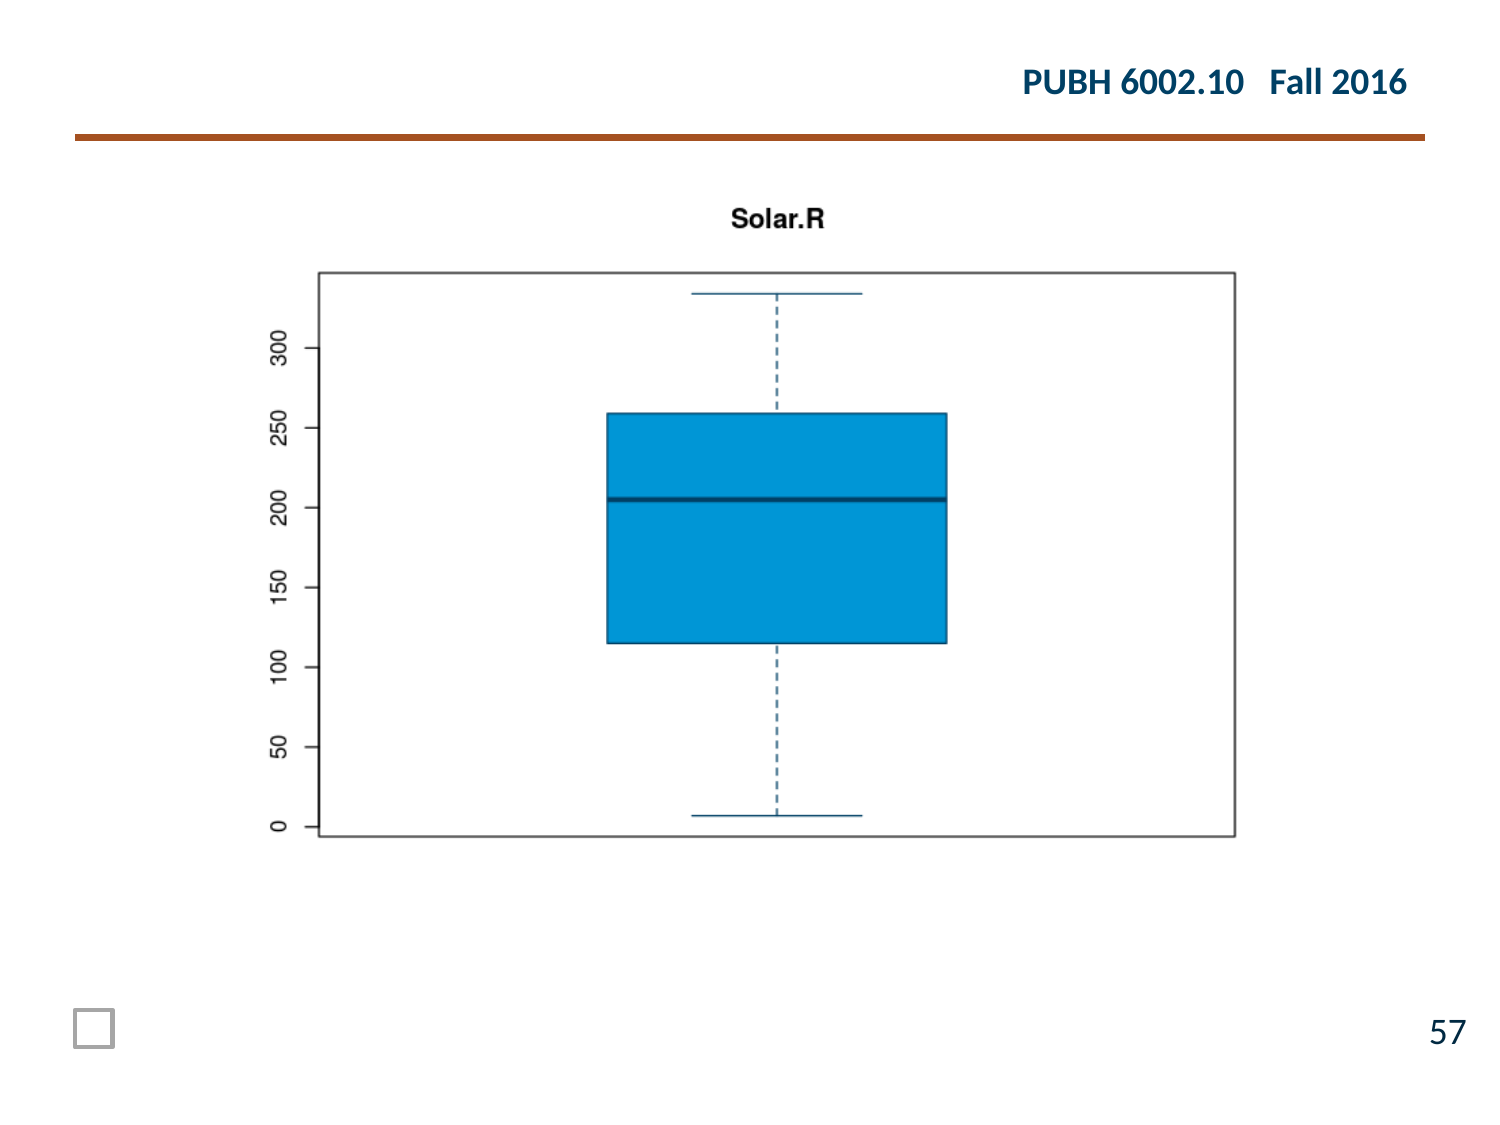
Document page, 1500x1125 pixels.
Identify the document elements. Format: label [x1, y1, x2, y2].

list [208, 162, 1292, 976]
